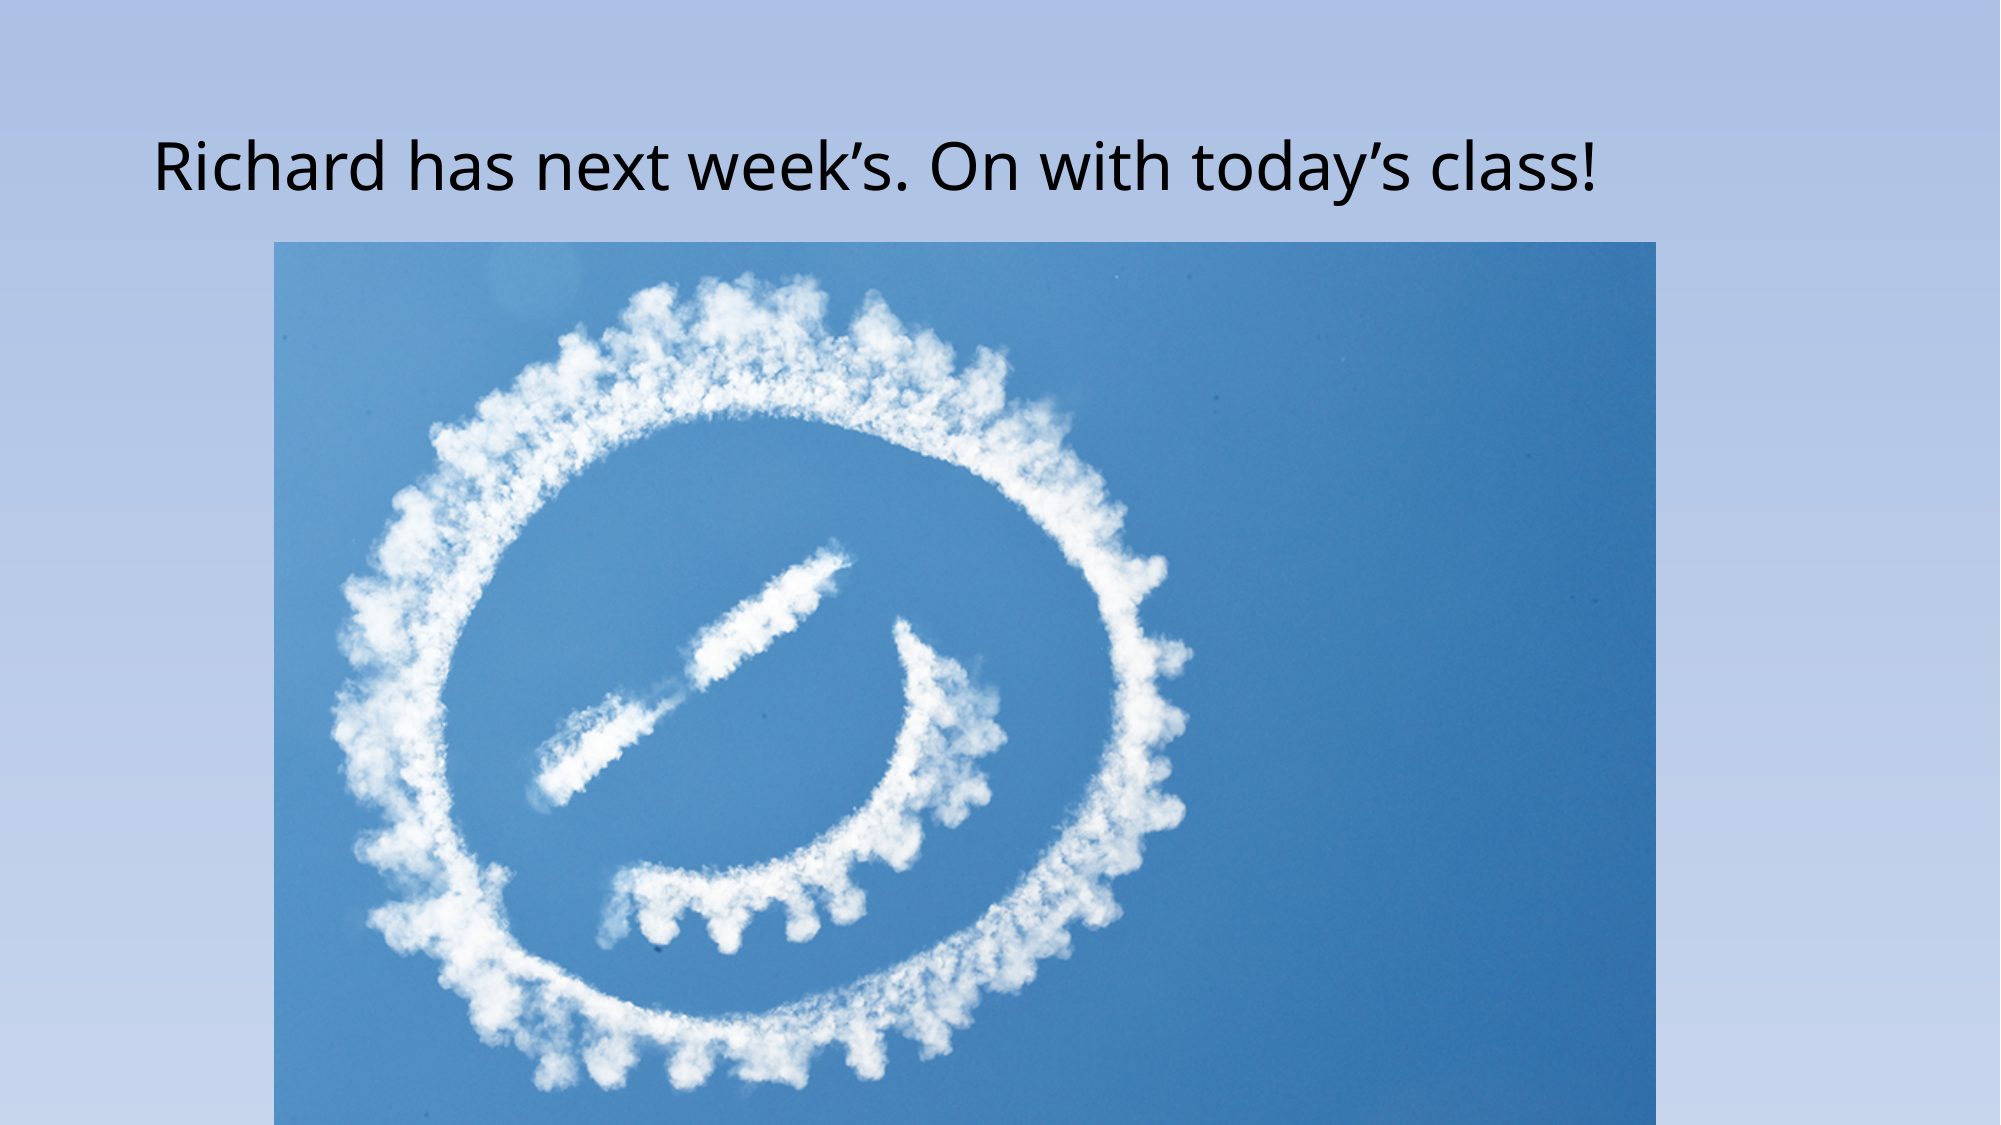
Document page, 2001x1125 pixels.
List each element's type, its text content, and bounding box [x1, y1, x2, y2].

title Richard has next week’s. On with today’s class! [137, 59, 1863, 278]
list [274, 242, 1656, 1125]
